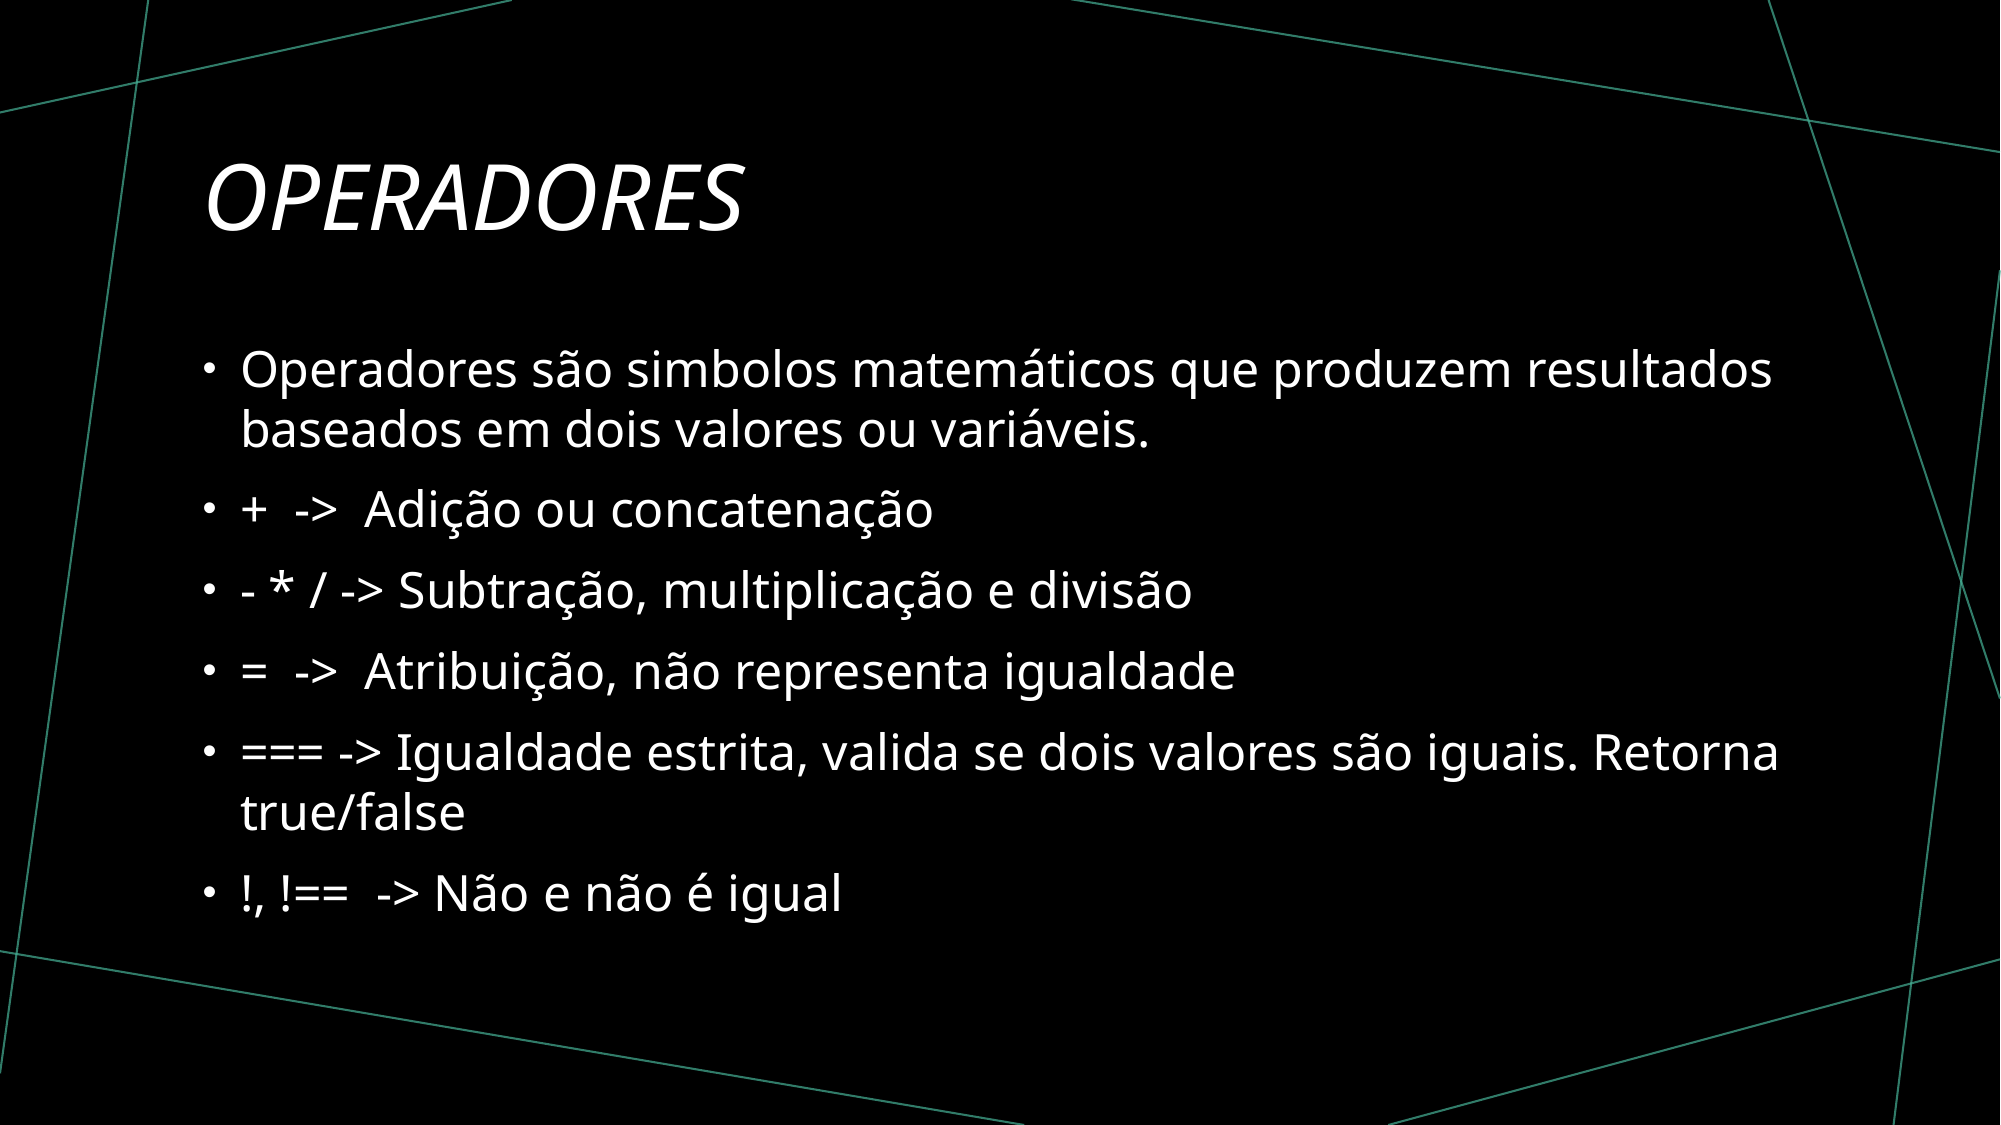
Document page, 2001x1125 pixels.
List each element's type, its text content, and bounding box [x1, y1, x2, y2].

list Operadores são simbolos matemáticos que produzem resultados baseados em dois valores ou variáveis. + -> Adição ou concatenação - * / -> Subtração, multiplicação e divisão = -> Atribuição, não representa igualdade === -> Igualdade estrita, valida se dois valores são iguais. Retorna true/false !, !== -> Não e não é igual [187, 329, 1813, 990]
title operadores [187, 87, 1813, 315]
